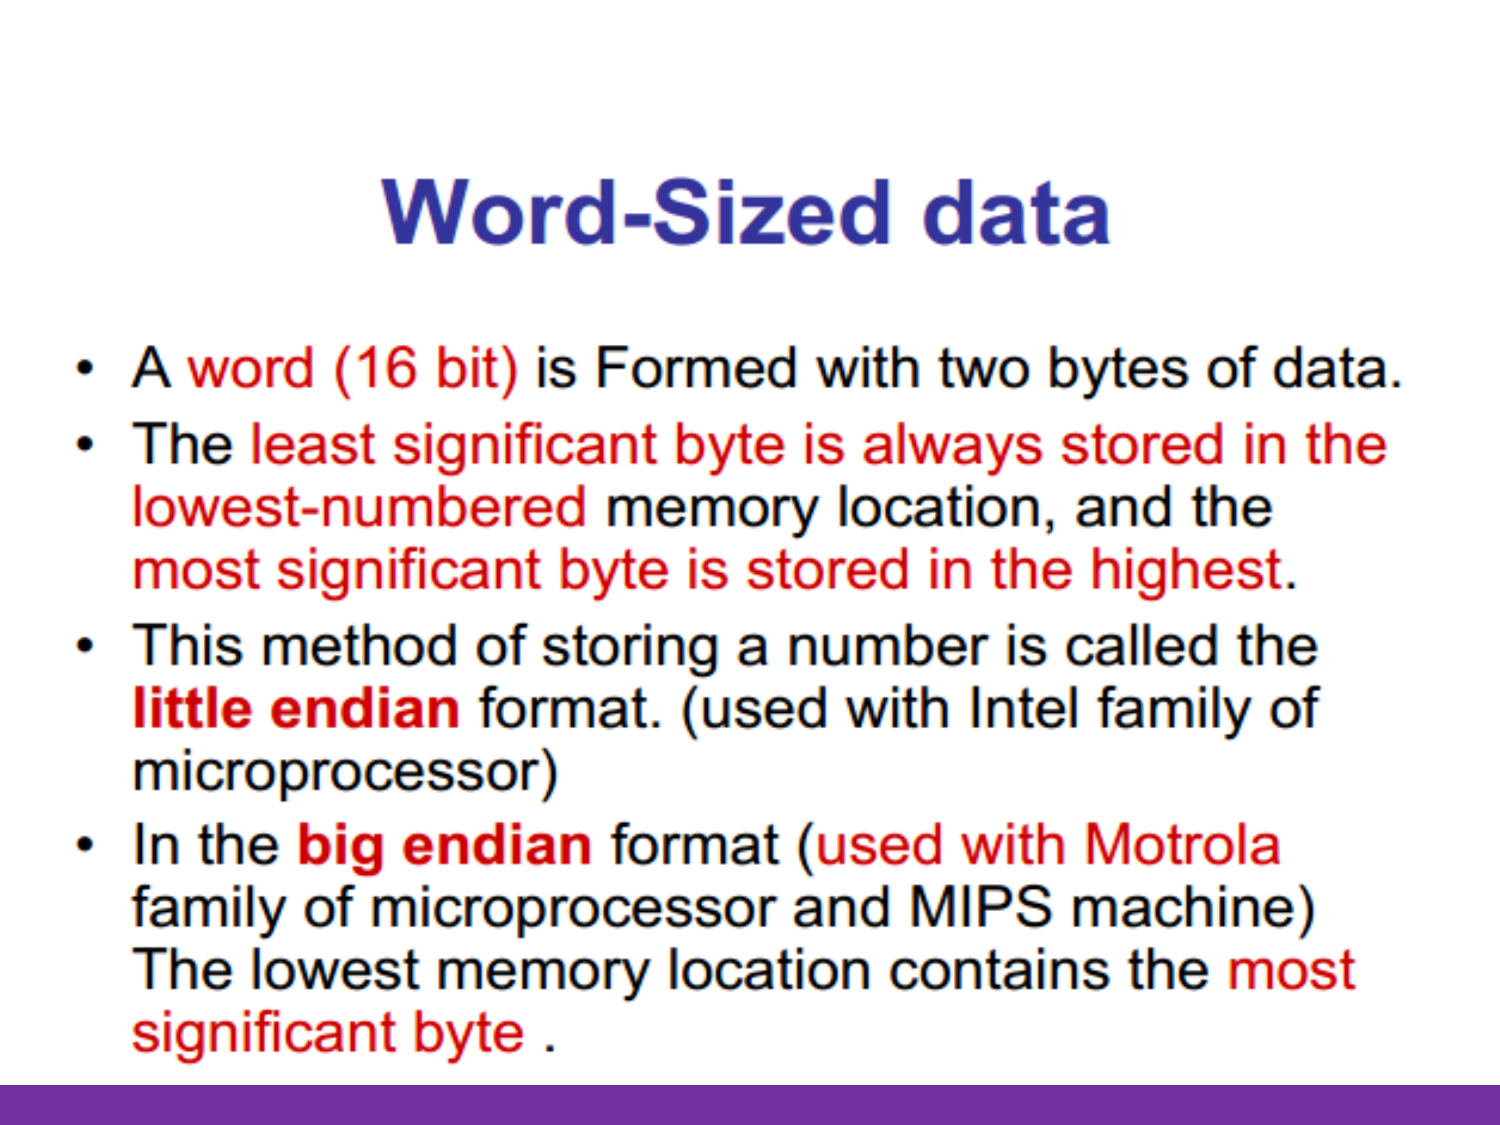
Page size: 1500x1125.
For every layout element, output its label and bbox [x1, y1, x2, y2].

list [0, 87, 1500, 1074]
text_box [0, 1085, 1500, 1125]
